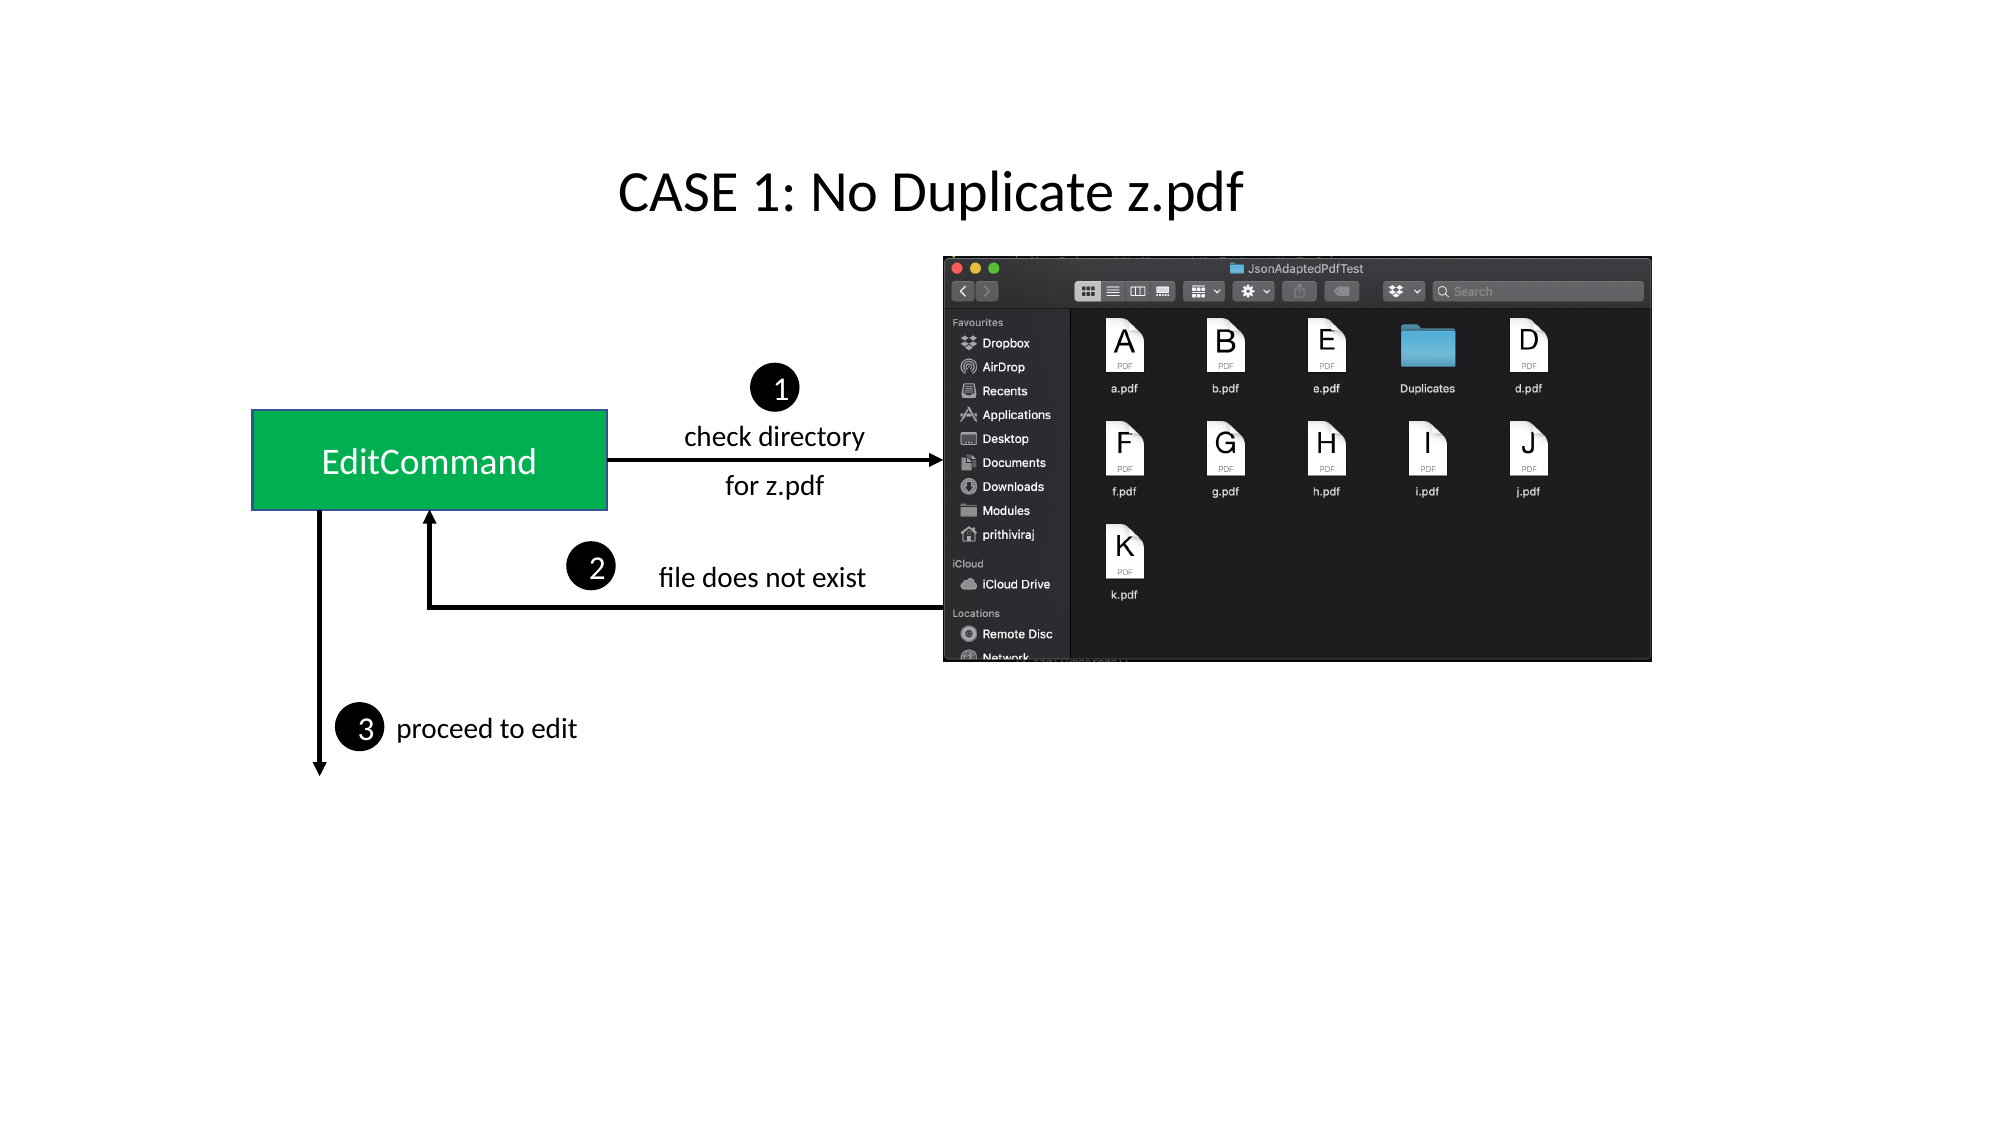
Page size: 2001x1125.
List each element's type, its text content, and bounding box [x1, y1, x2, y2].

text_box EditCommand [251, 409, 608, 511]
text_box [429, 509, 944, 608]
text_box check directory [654, 409, 896, 459]
picture [942, 256, 1652, 662]
text_box CASE 1: No Duplicate z.pdf [486, 145, 1377, 231]
text_box 3 [334, 702, 366, 752]
text_box proceed to edit [366, 702, 608, 752]
text_box 1 [750, 362, 800, 412]
text_box for z.pdf [654, 461, 896, 509]
